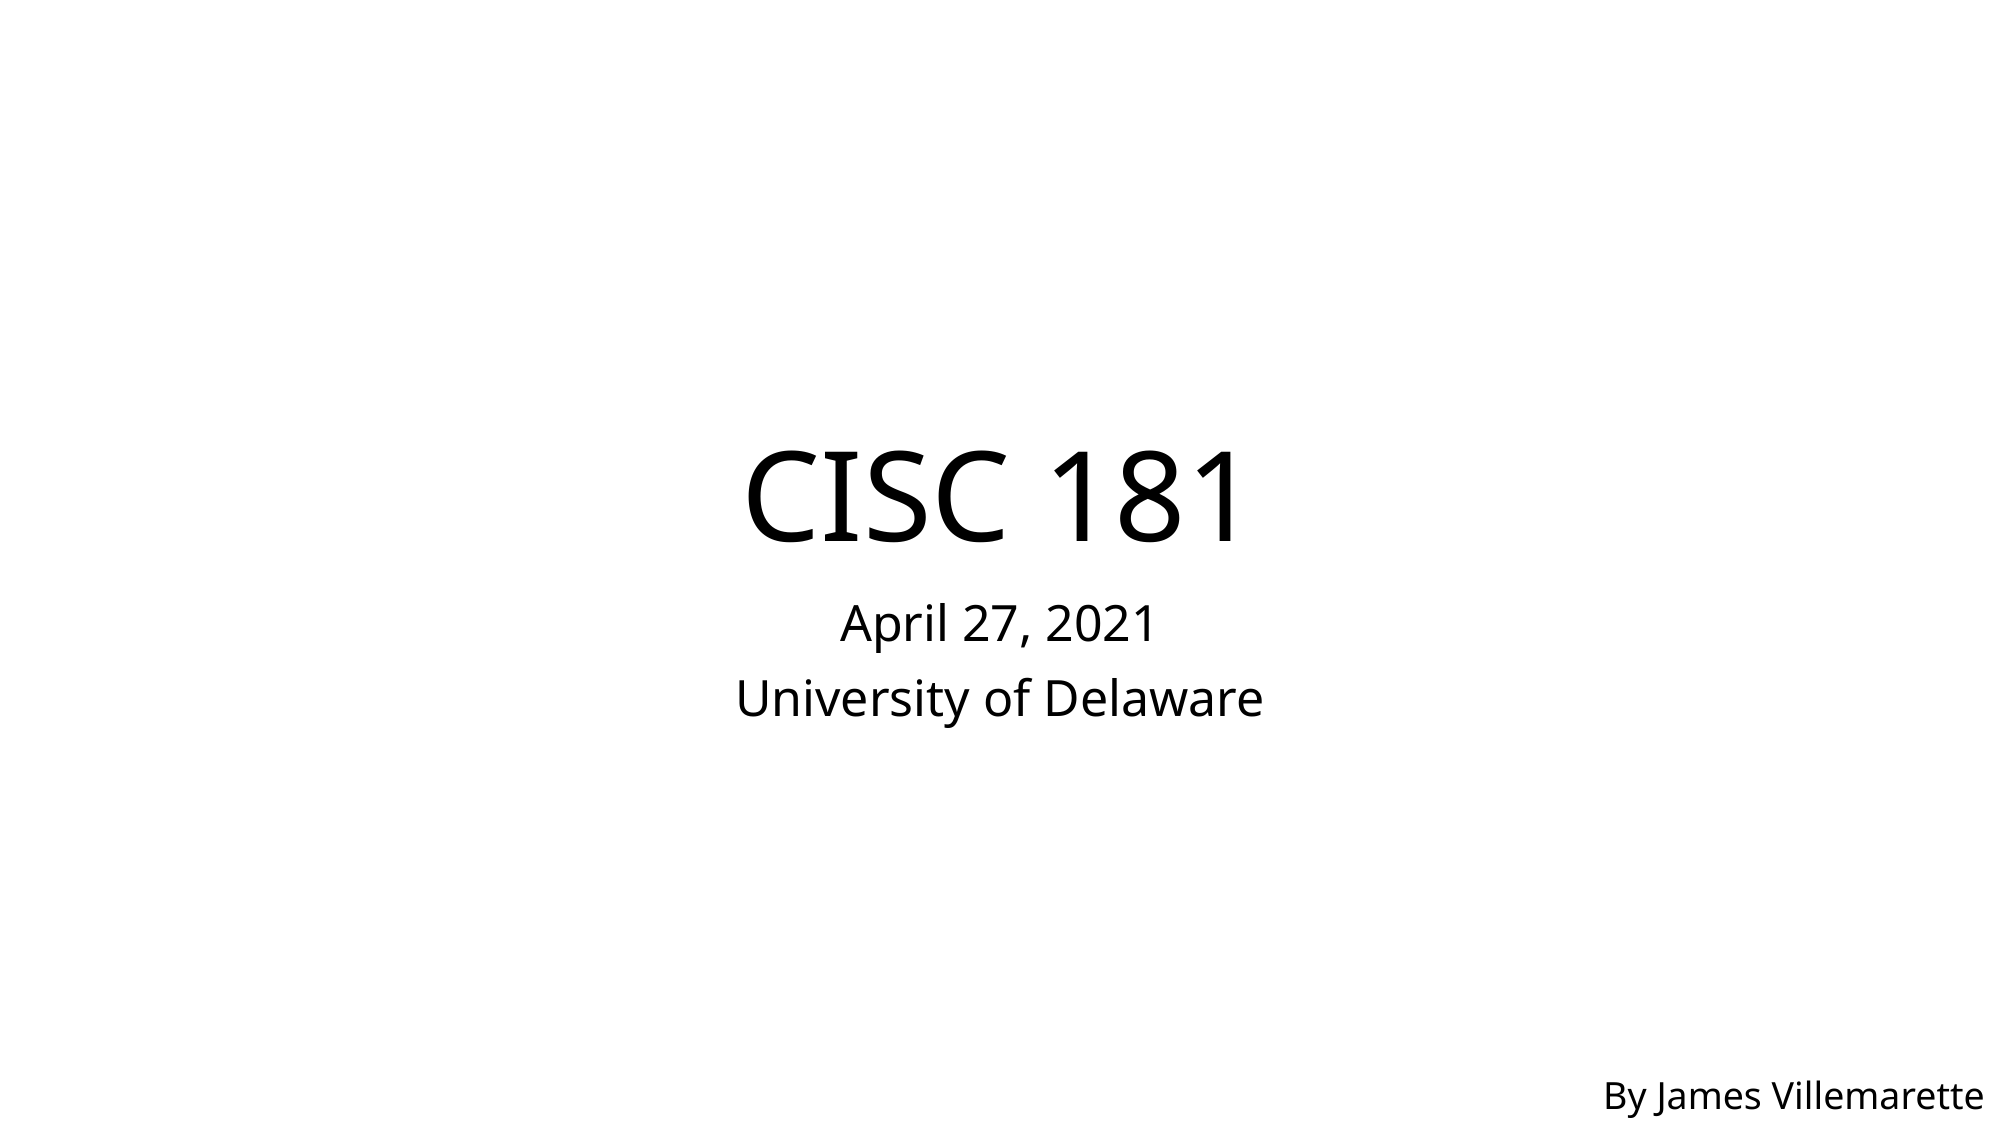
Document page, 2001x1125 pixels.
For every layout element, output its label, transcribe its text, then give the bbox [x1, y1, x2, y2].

title CISC 181 [249, 184, 1750, 576]
subtitle April 27, 2021 University of Delaware [249, 590, 1750, 863]
text_box By James Villemarette [1337, 1064, 2000, 1125]
